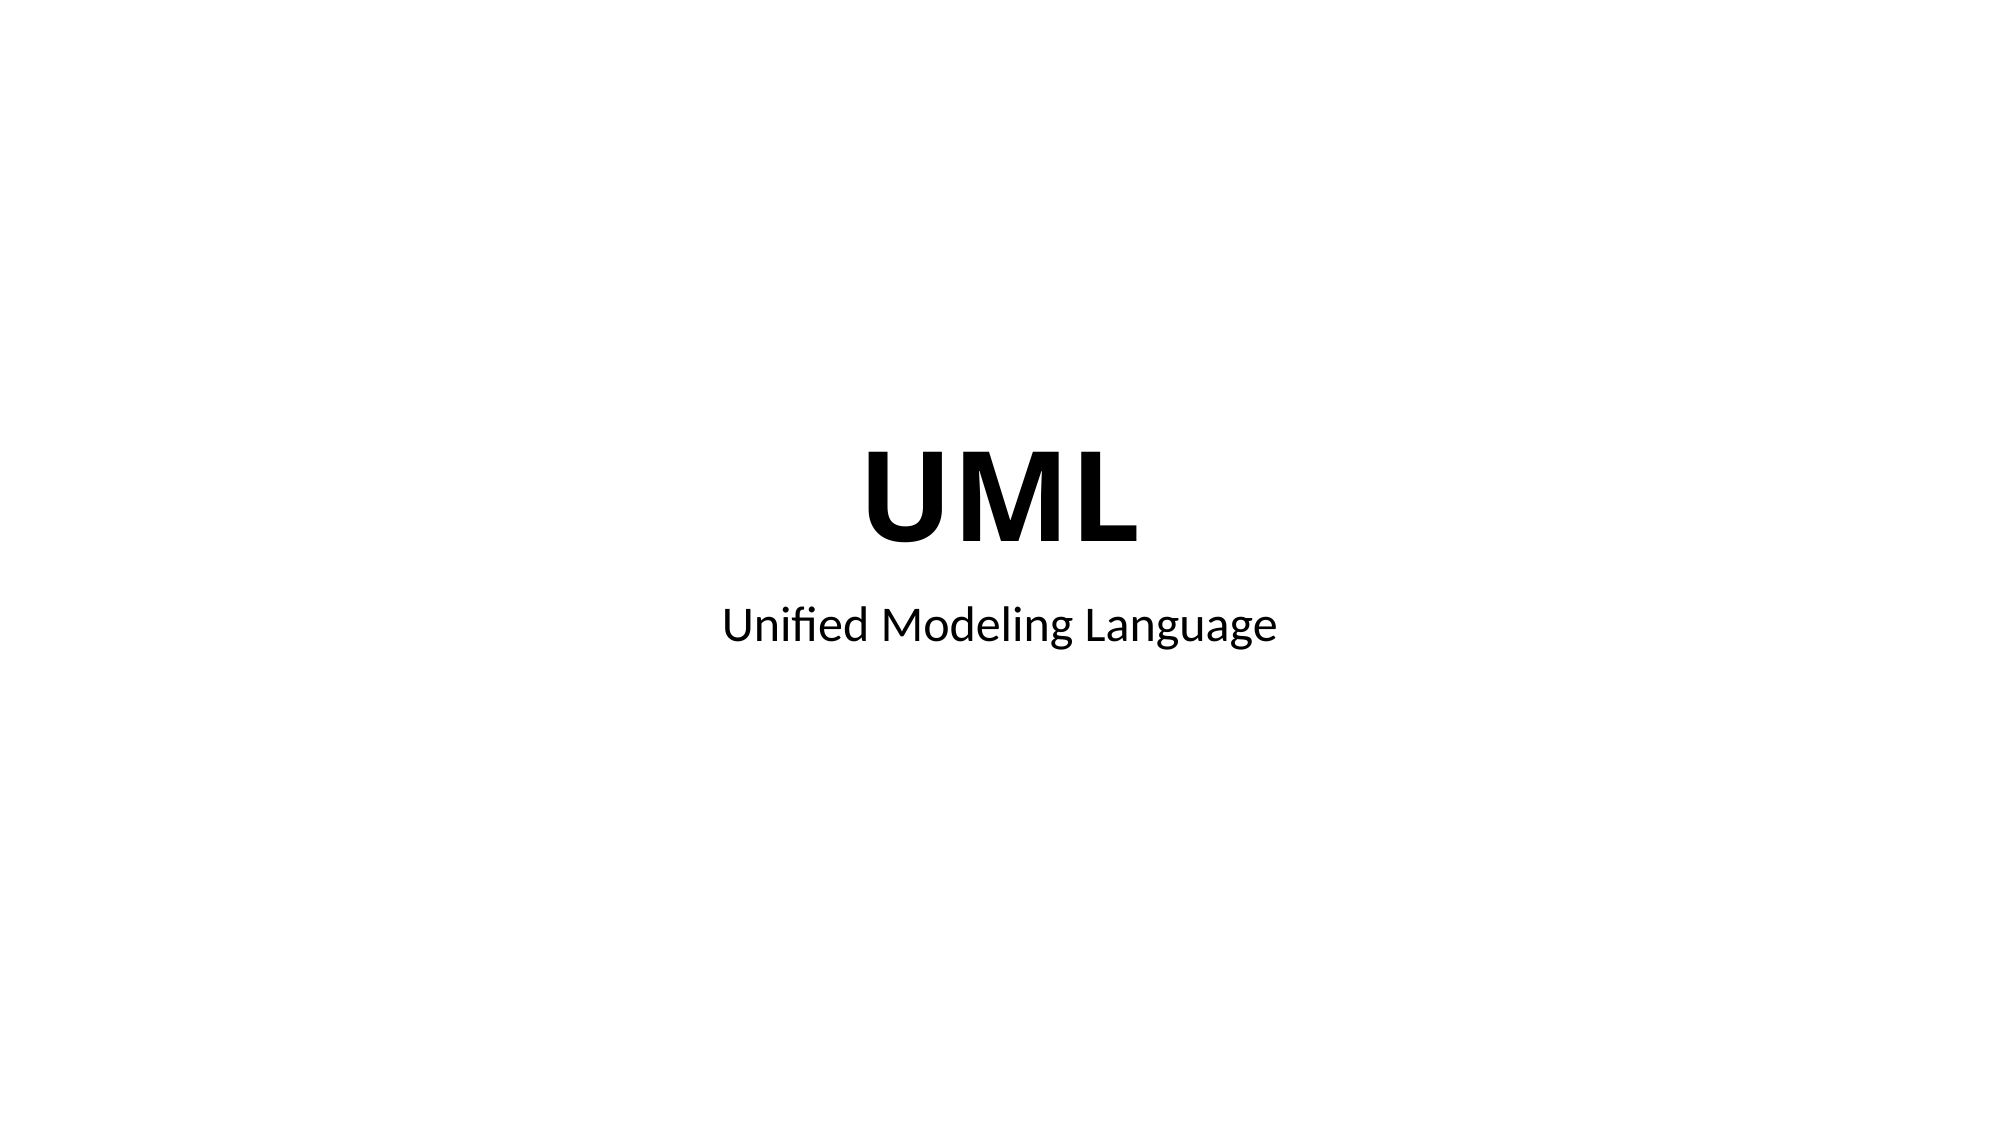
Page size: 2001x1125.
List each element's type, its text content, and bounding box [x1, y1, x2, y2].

subtitle Unified Modeling Language [249, 590, 1750, 863]
title UML [249, 184, 1750, 576]
